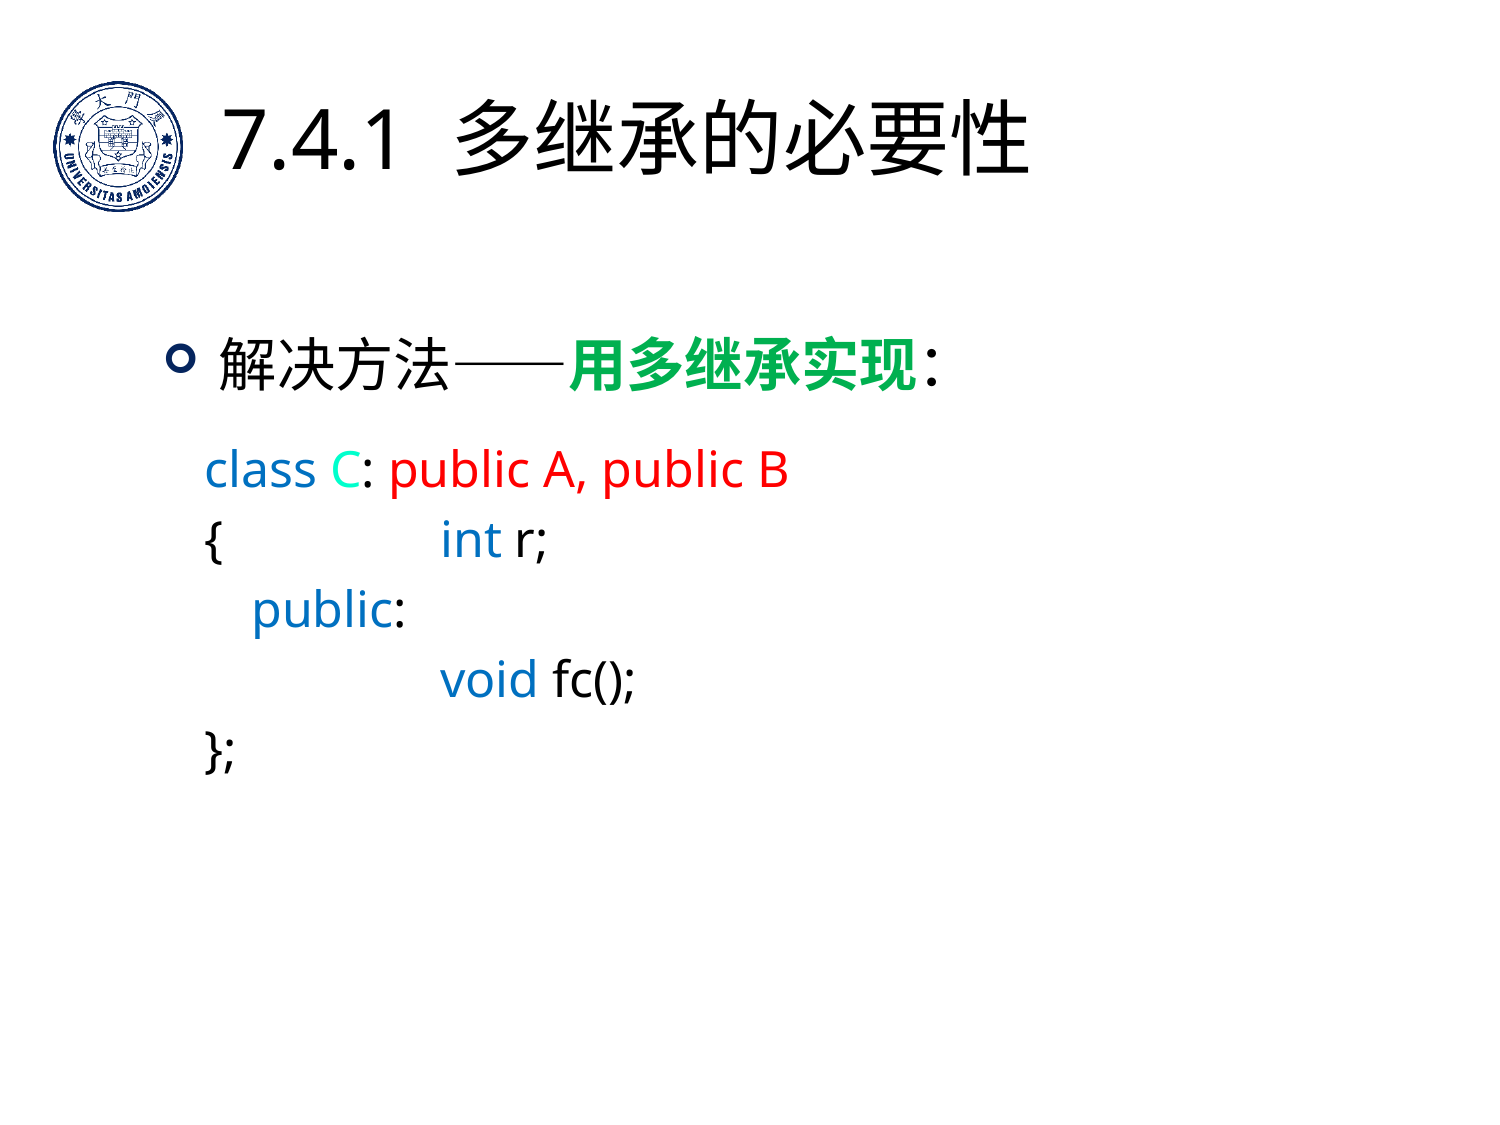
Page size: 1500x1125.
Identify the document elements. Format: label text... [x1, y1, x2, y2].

picture [53, 81, 183, 212]
text_box 7.4.1 多继承的必要性 [206, 42, 1329, 230]
list 解决方法——用多继承实现： class C: public A, public B { int r; public: void fc(); }; [147, 321, 1006, 804]
